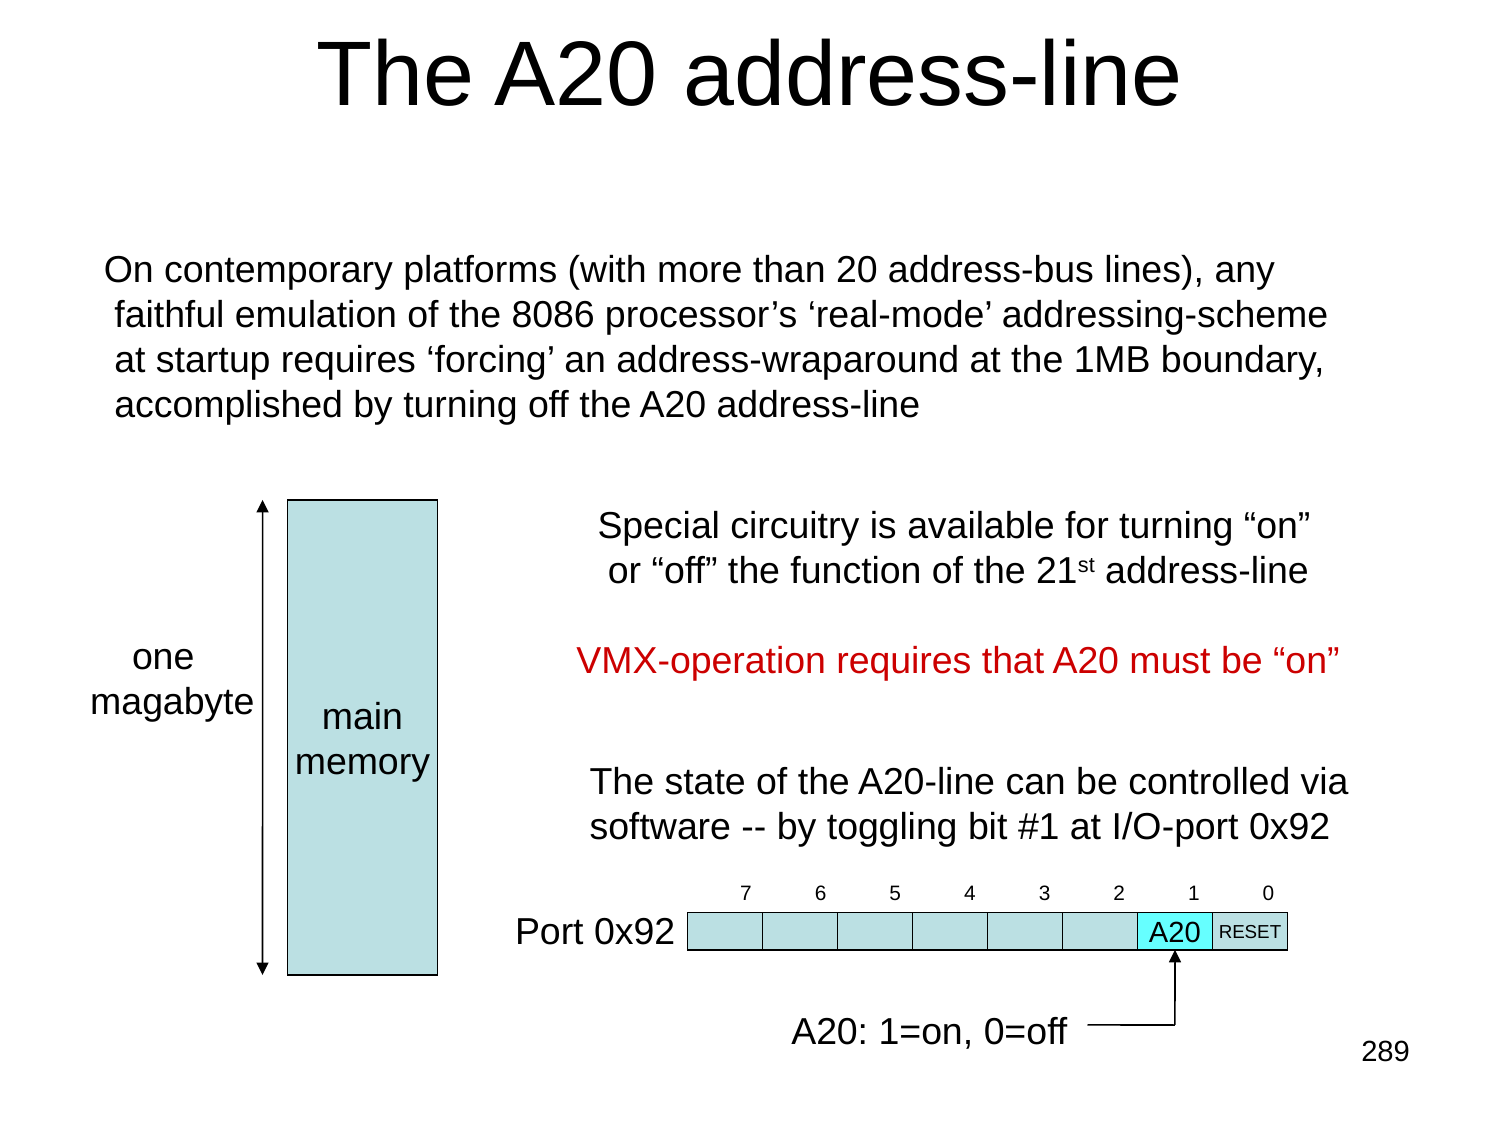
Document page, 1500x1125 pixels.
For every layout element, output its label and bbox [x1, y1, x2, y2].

slide_number [1074, 1024, 1426, 1103]
title [74, 0, 1426, 163]
text_box [776, 999, 1083, 1060]
text_box [500, 872, 1302, 1024]
text_box [88, 237, 1354, 433]
text_box [287, 500, 438, 975]
text_box [561, 493, 1366, 689]
text_box [75, 499, 270, 976]
text_box [564, 749, 1364, 855]
